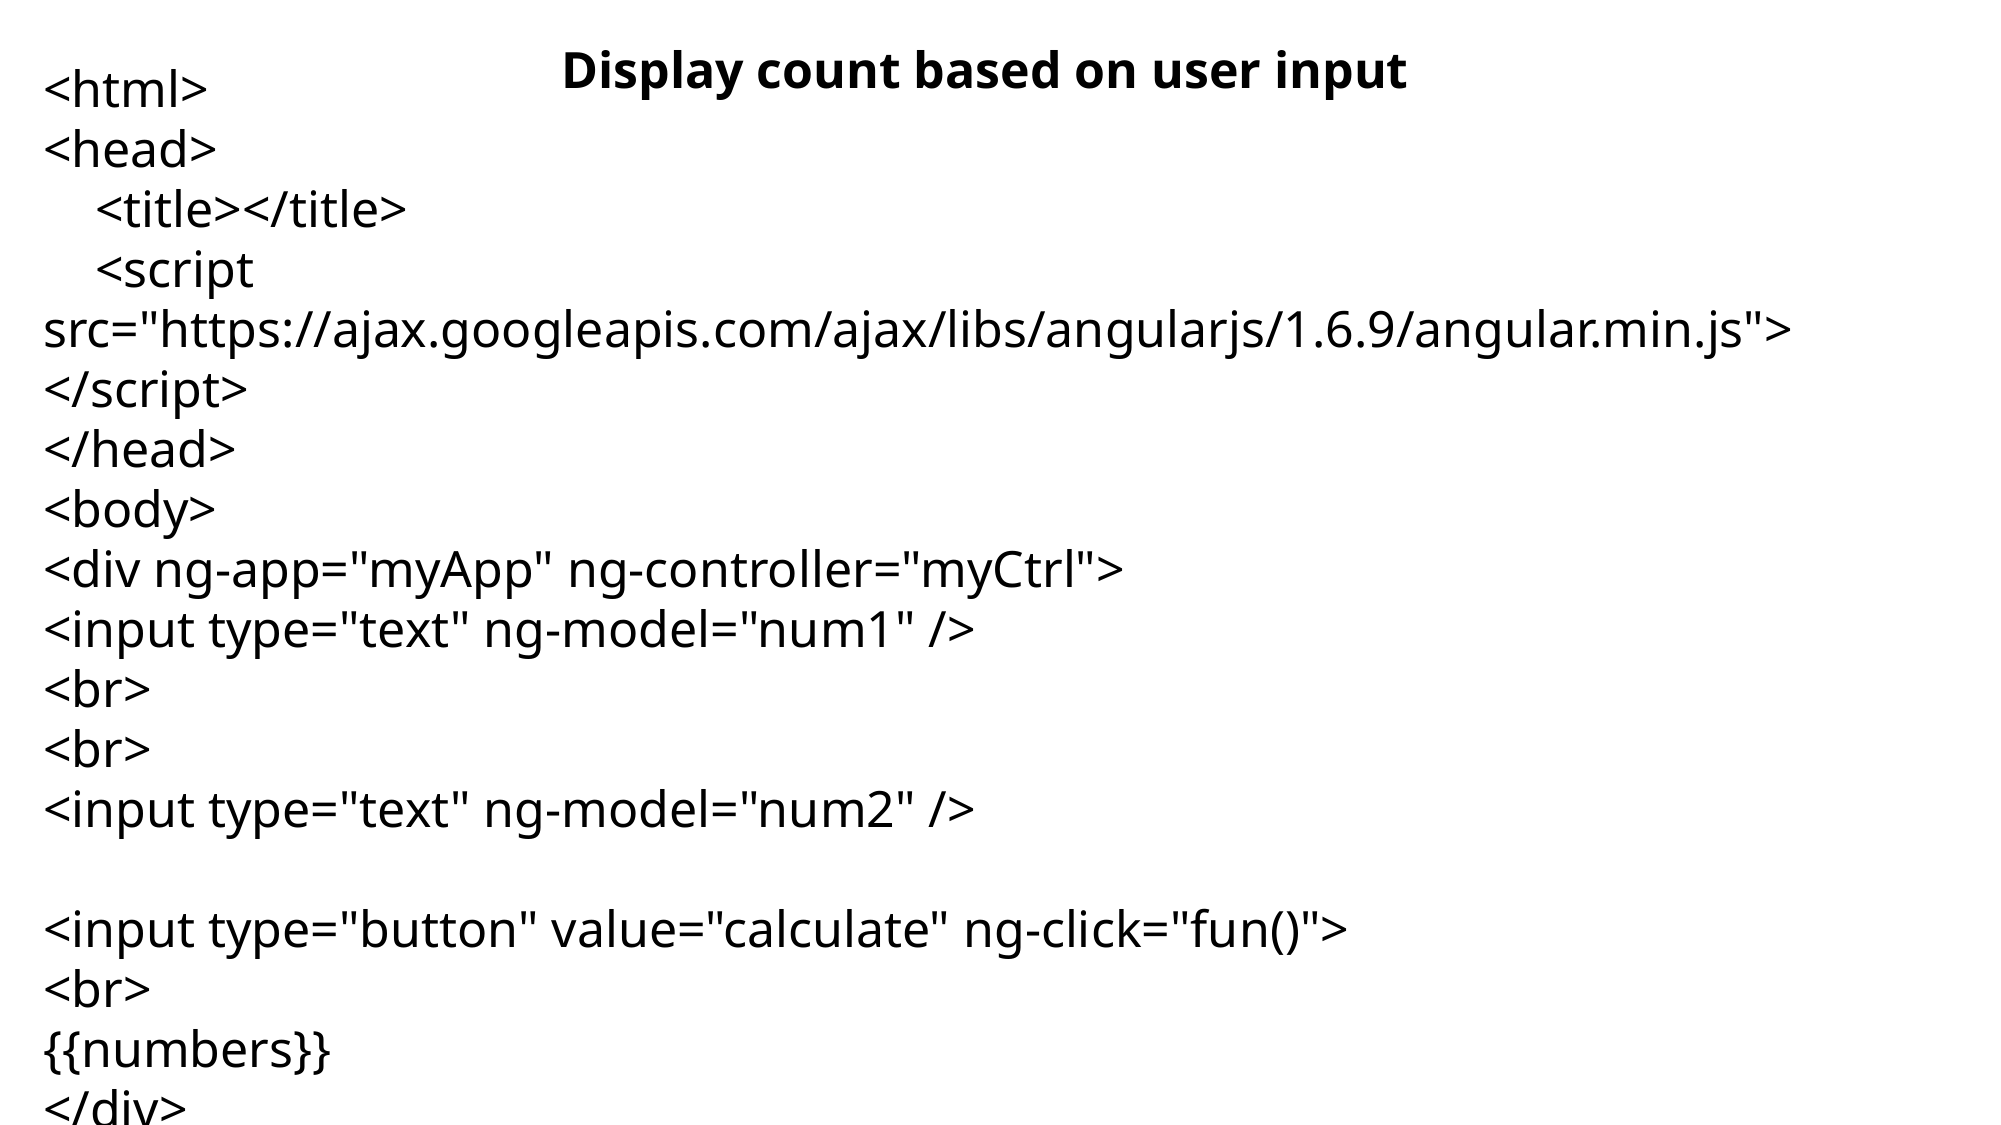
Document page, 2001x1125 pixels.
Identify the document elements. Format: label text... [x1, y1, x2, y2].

text_box <html> <head> <title></title> <script src="https://ajax.googleapis.com/ajax/libs/angularjs/1.6.9/angular.min.js"> </script> </head> <body> <div ng-app="myApp" ng-controller="myCtrl"> <input type="text" ng-model="num1" /> <br> <br> <input type="text" ng-model="num2" /> <input type="button" value="calculate" ng-click="fun()"> <br> {{numbers}} </div> [28, 49, 1962, 1125]
text_box Display count based on user input [546, 31, 1600, 107]
